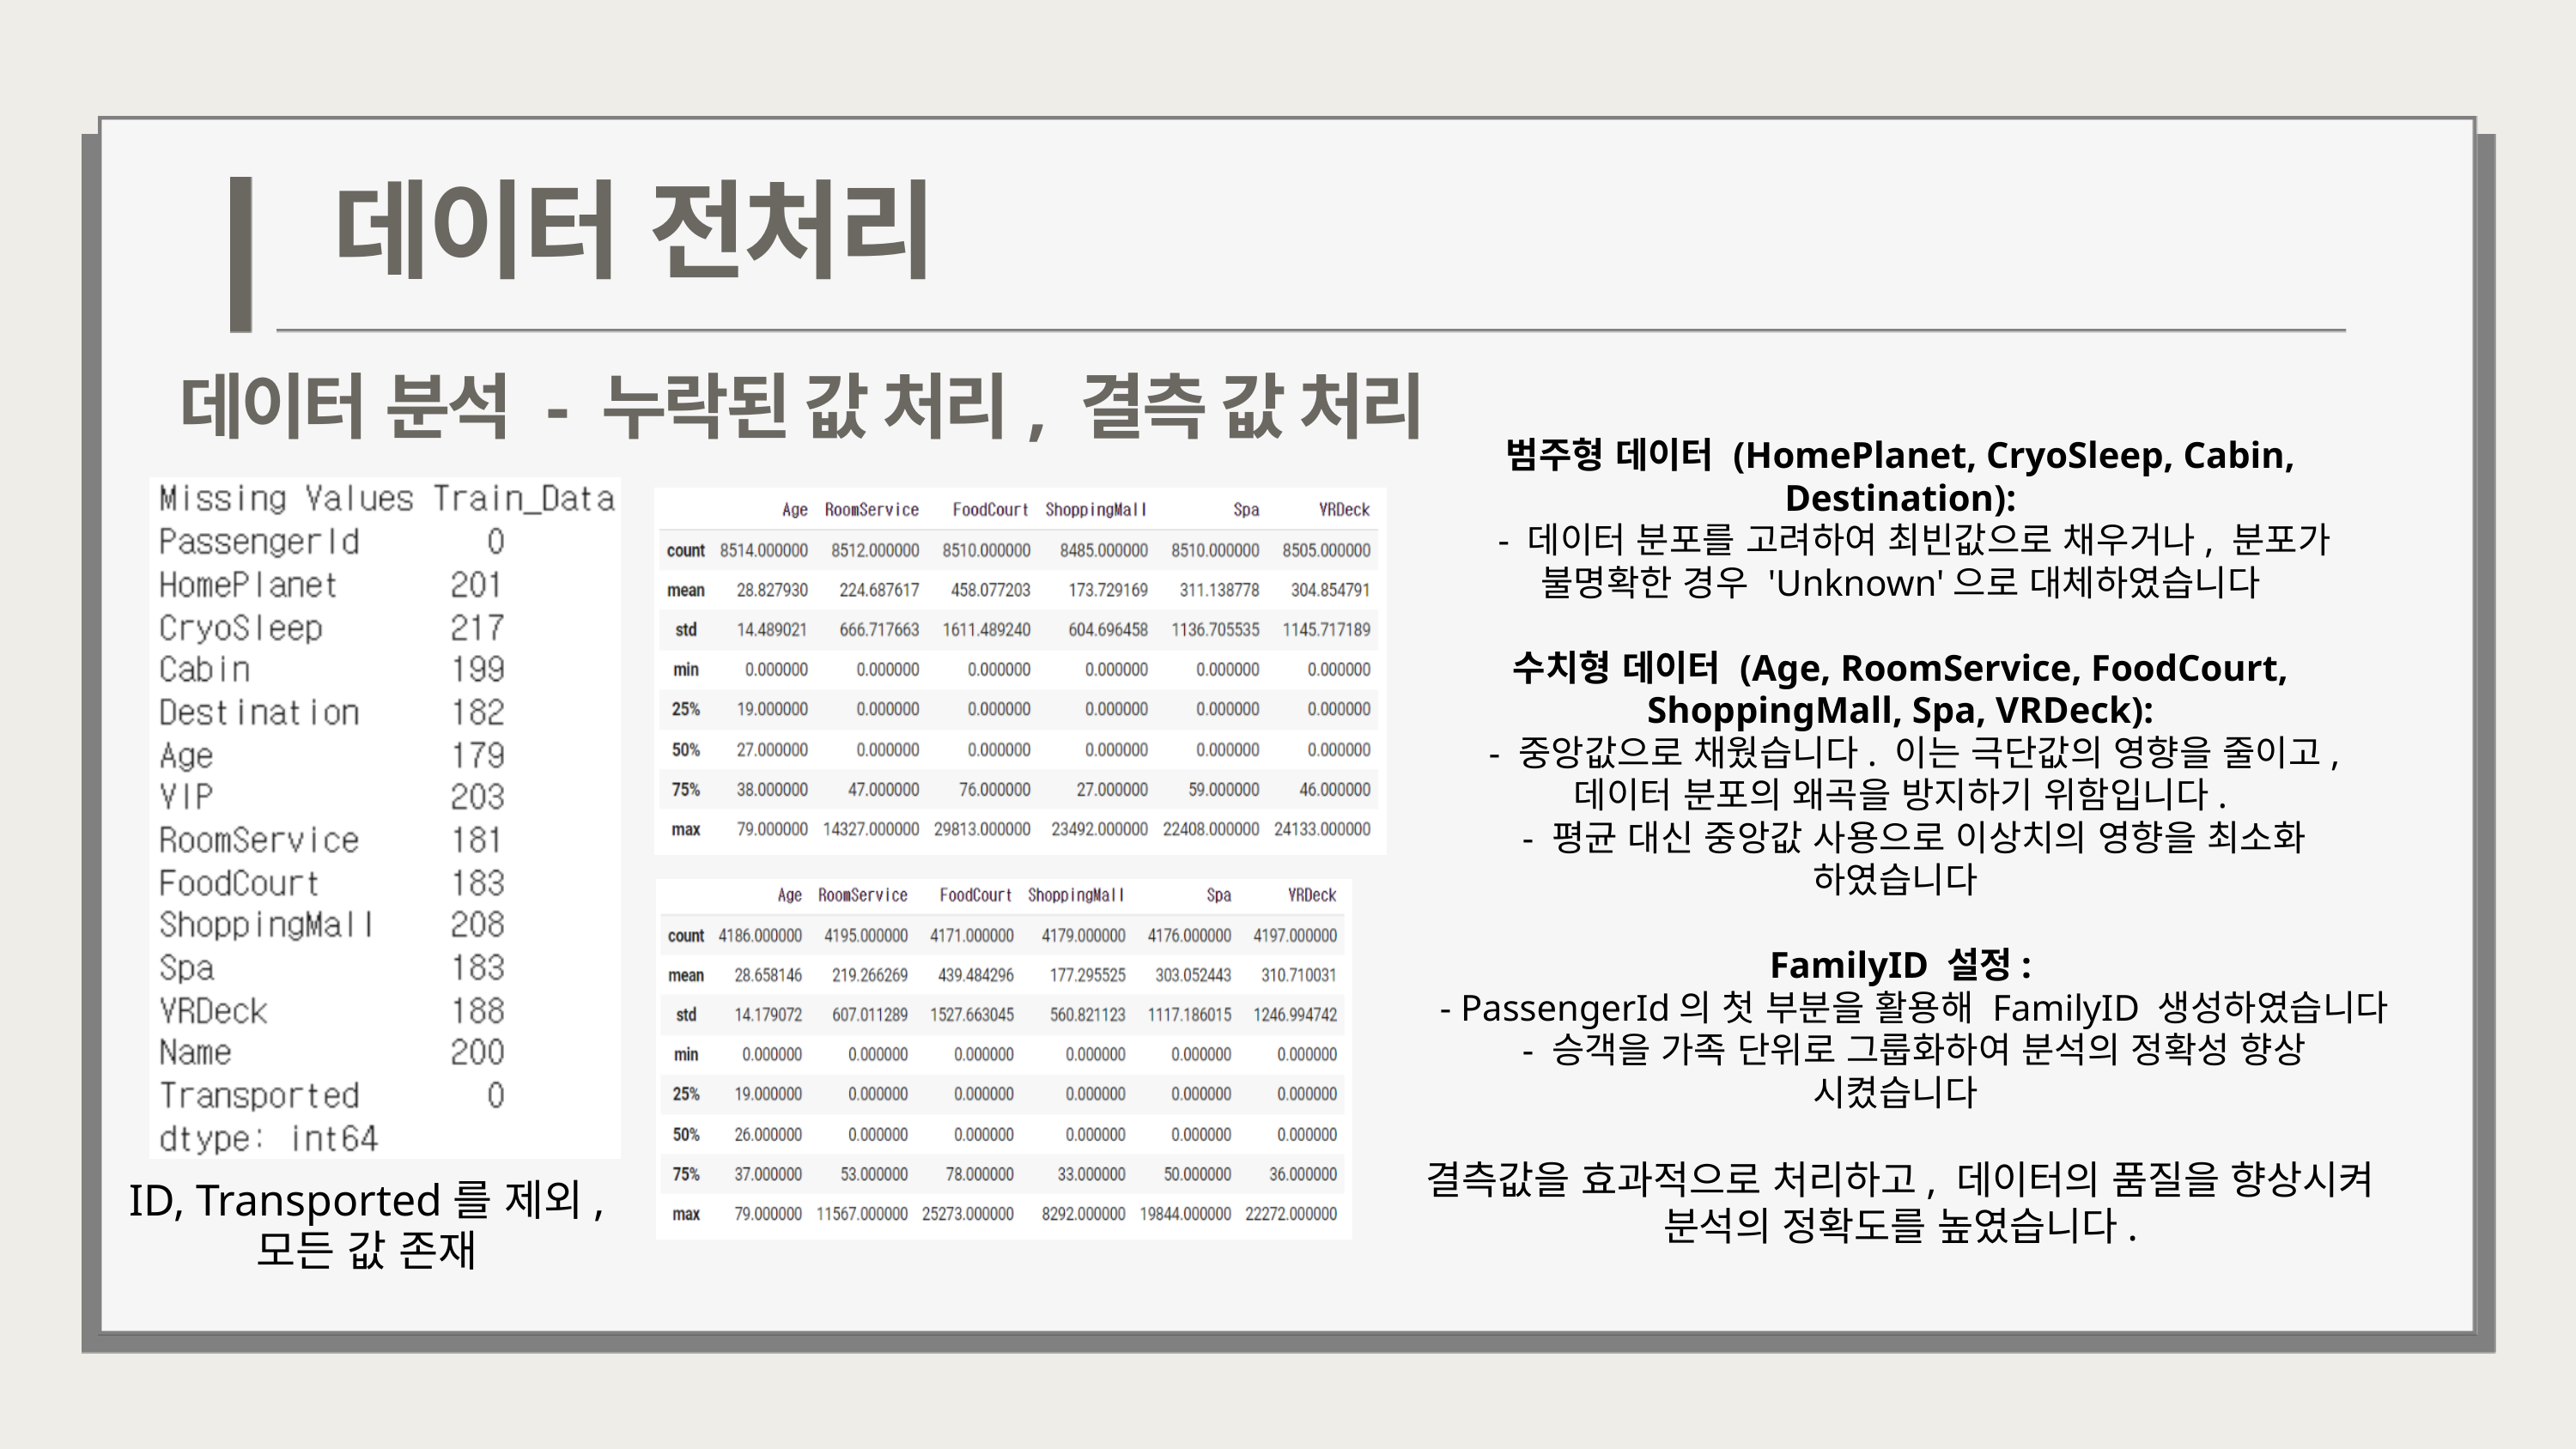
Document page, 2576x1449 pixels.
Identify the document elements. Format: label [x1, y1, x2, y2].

picture [82, 116, 2496, 1355]
